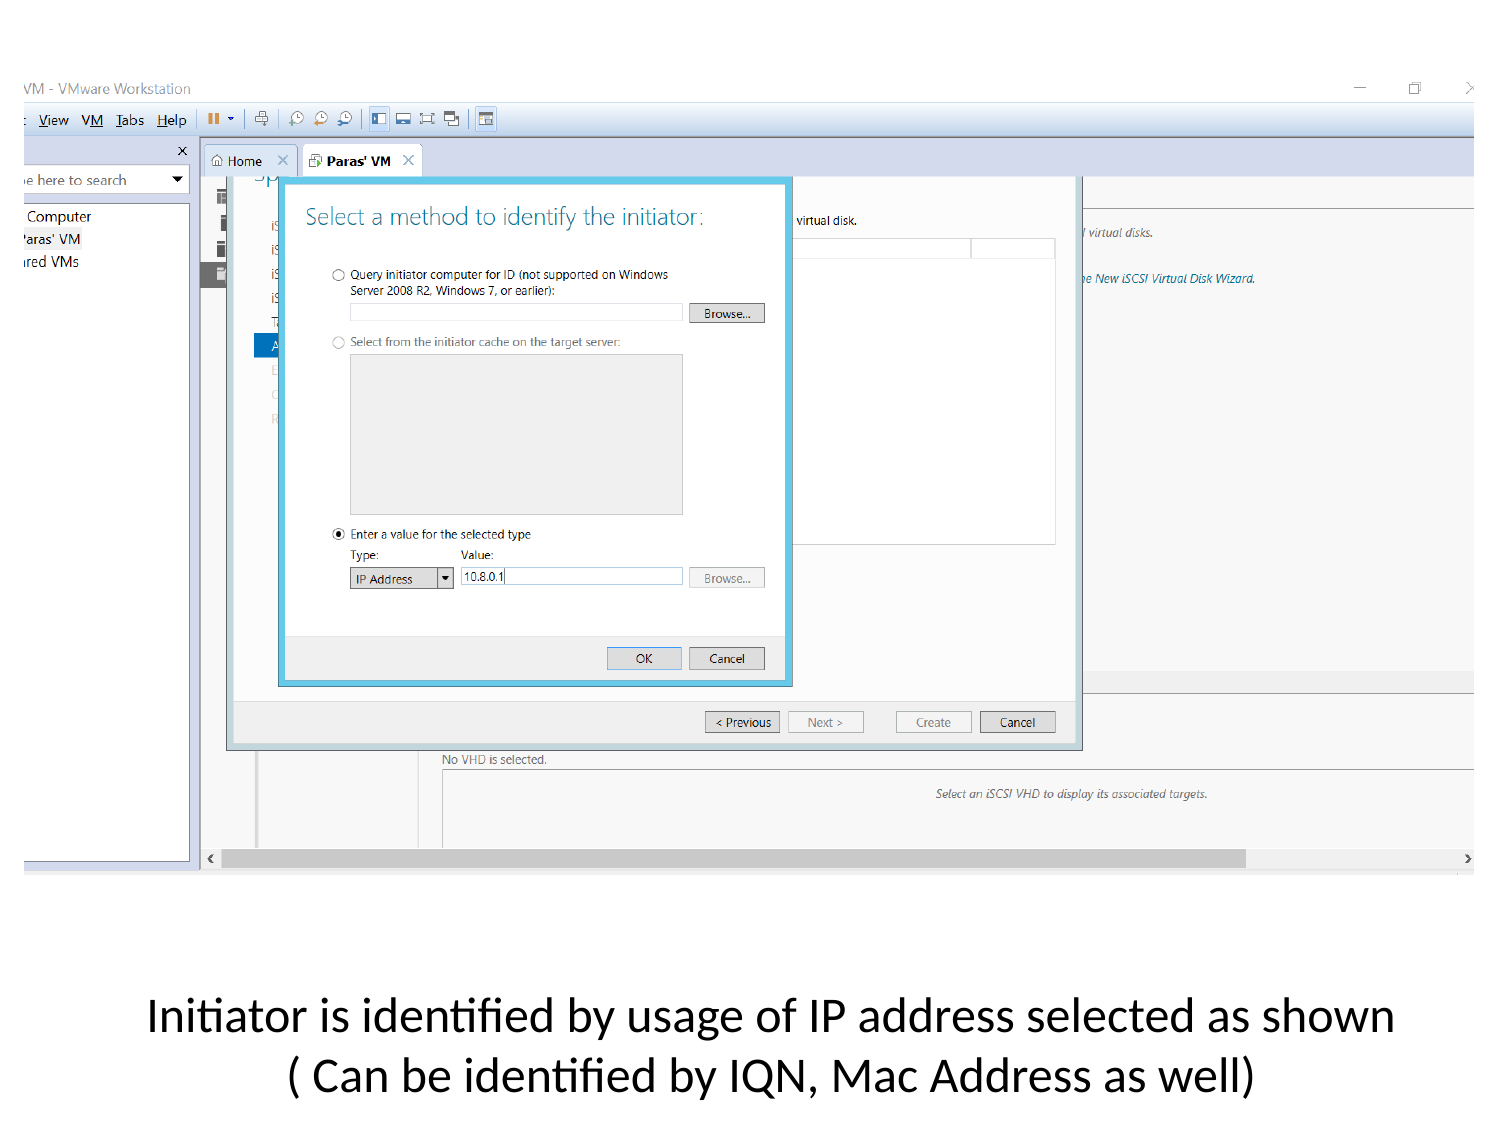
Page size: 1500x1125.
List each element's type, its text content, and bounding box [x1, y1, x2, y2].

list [24, 74, 1474, 876]
text_box Initiator is identified by usage of IP address selected as shown ( Can be identified by IQN, Mac Address as well) [131, 974, 1412, 1110]
